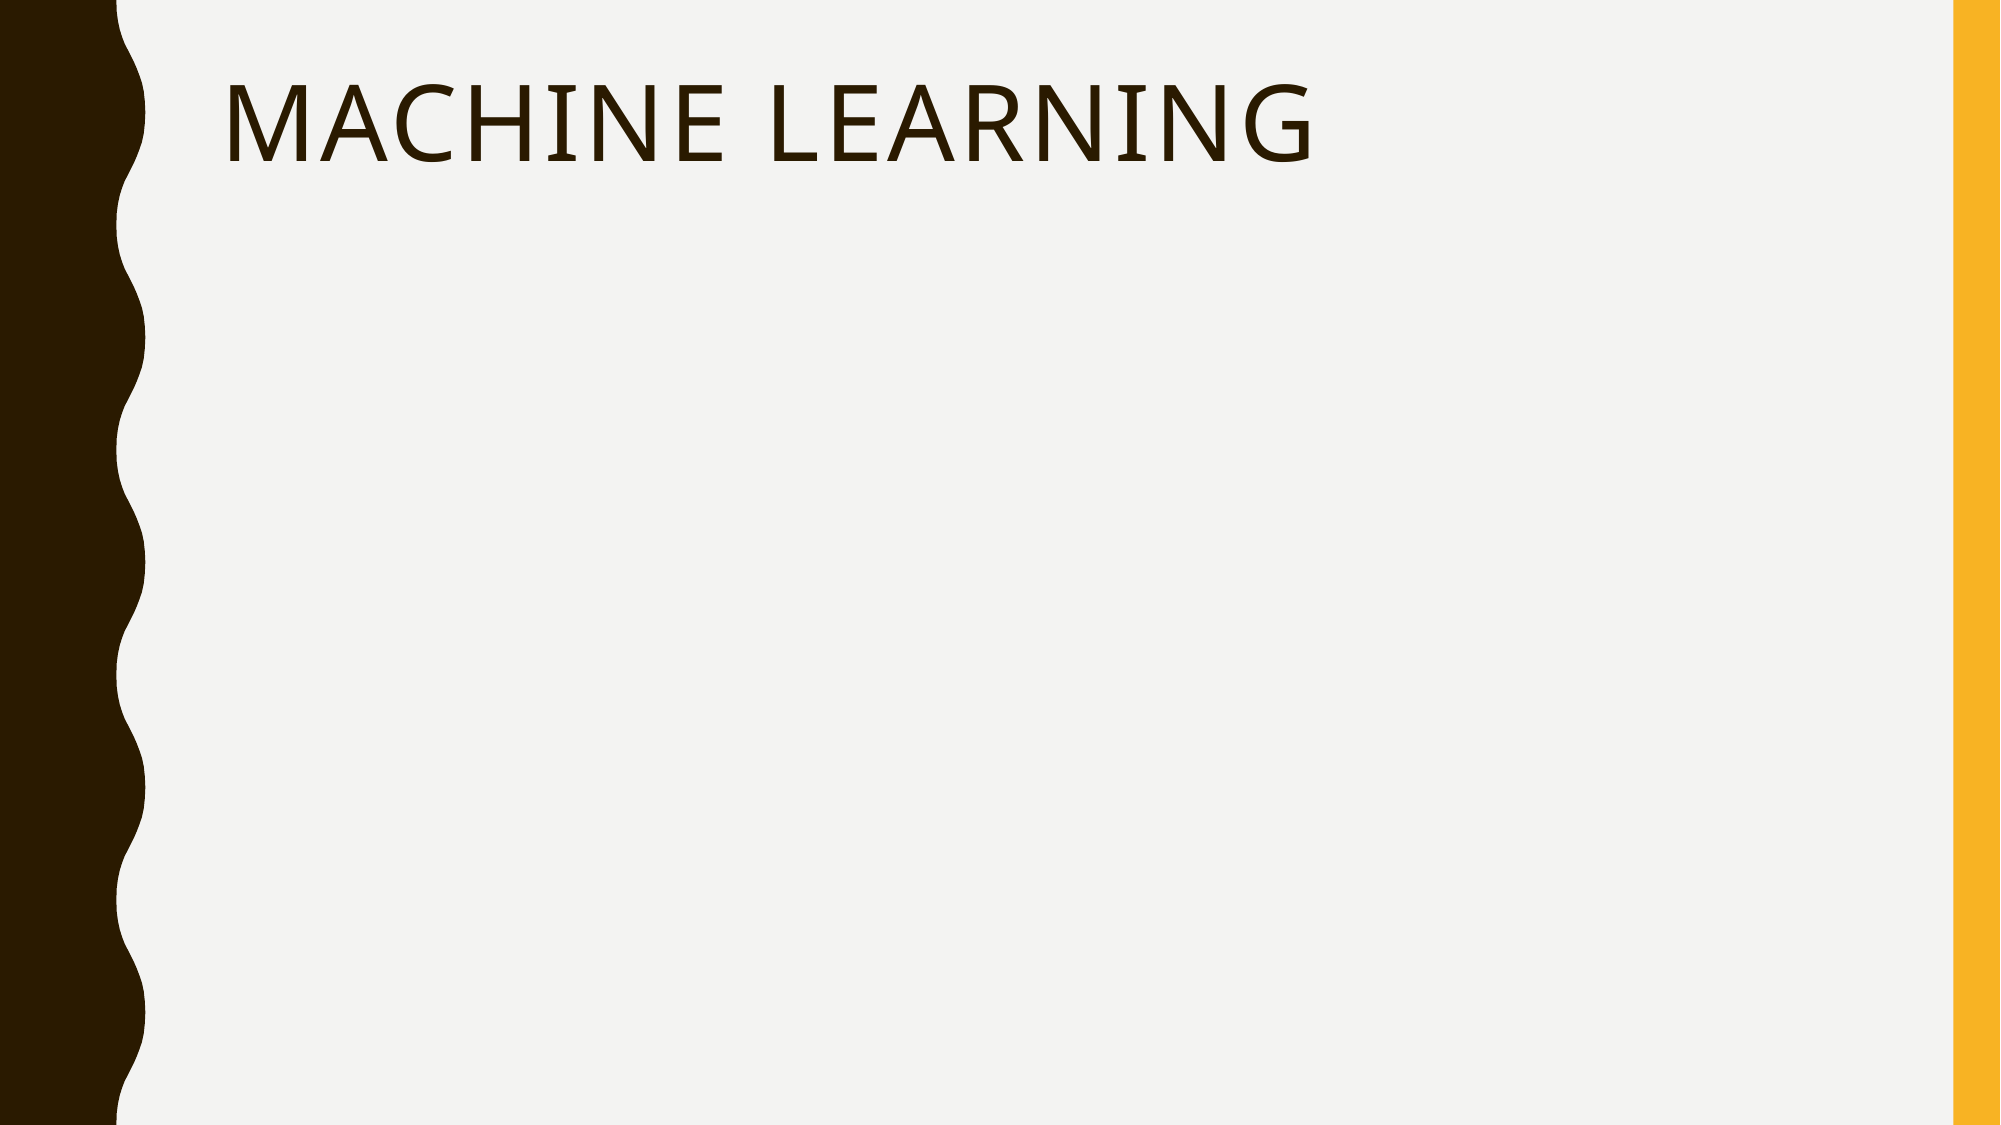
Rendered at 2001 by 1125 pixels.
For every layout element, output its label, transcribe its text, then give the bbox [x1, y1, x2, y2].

title Machine Learning [205, 62, 1875, 308]
